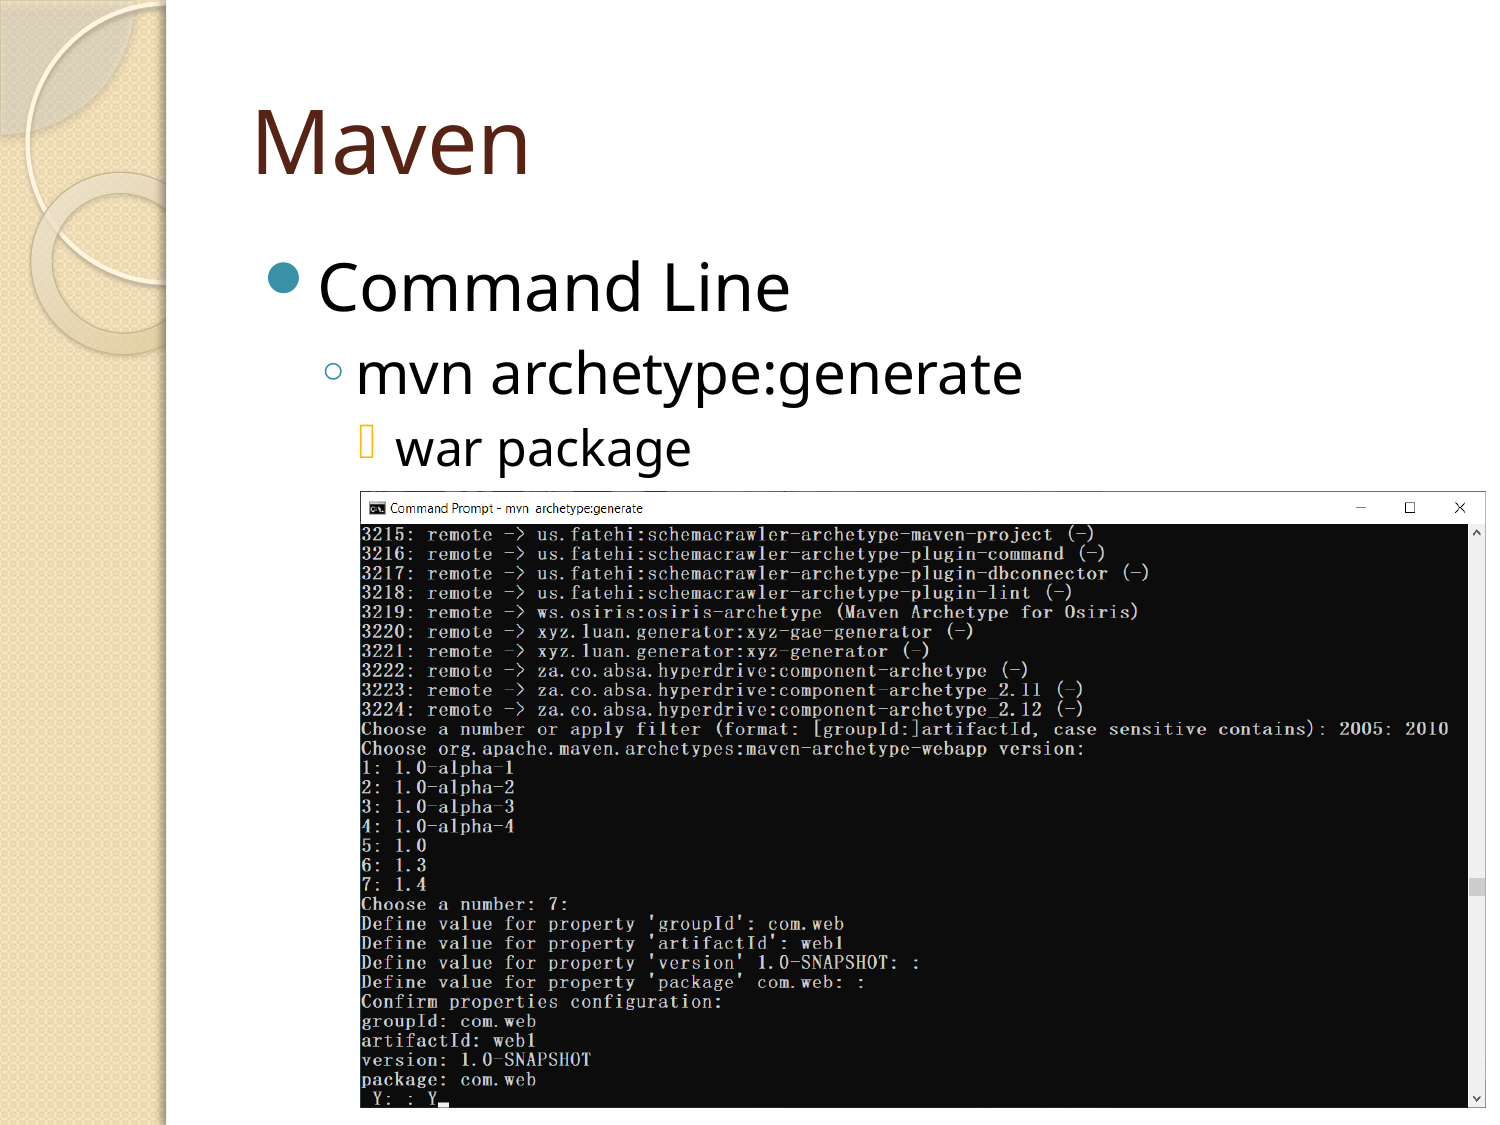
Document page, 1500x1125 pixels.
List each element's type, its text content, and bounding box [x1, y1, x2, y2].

title Maven [235, 45, 1466, 233]
picture [359, 491, 1486, 1108]
list Command Line mvn archetype:generate war package [235, 237, 1466, 1025]
